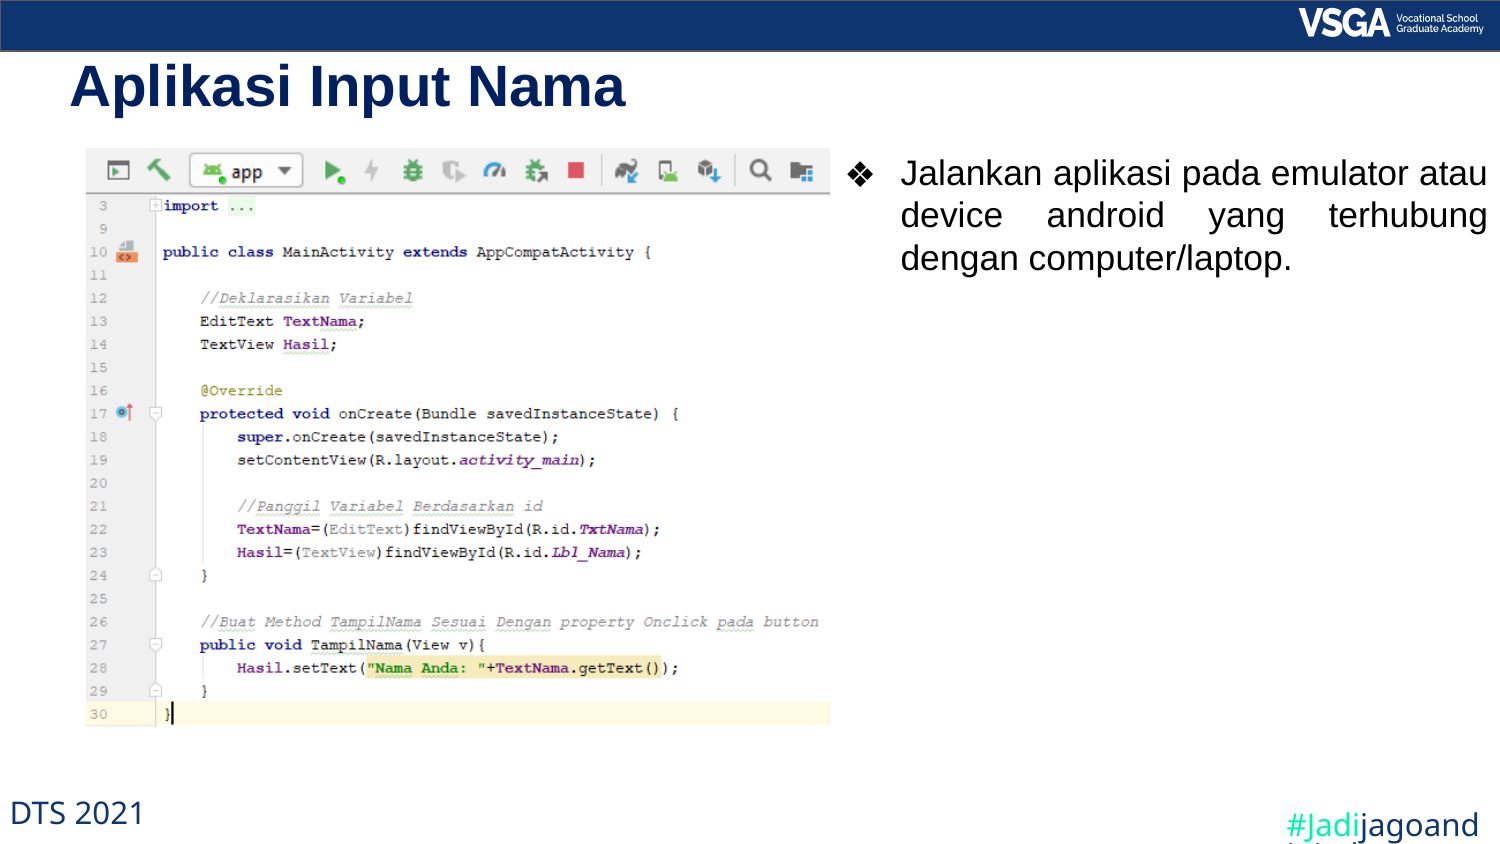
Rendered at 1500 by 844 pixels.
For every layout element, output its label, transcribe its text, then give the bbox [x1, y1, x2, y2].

picture [1284, 0, 1498, 79]
picture [85, 148, 830, 727]
text_box Jalankan aplikasi pada emulator atau device android yang terhubung dengan computer/laptop. [829, 142, 1500, 286]
text_box Aplikasi Input Nama [54, 40, 982, 126]
